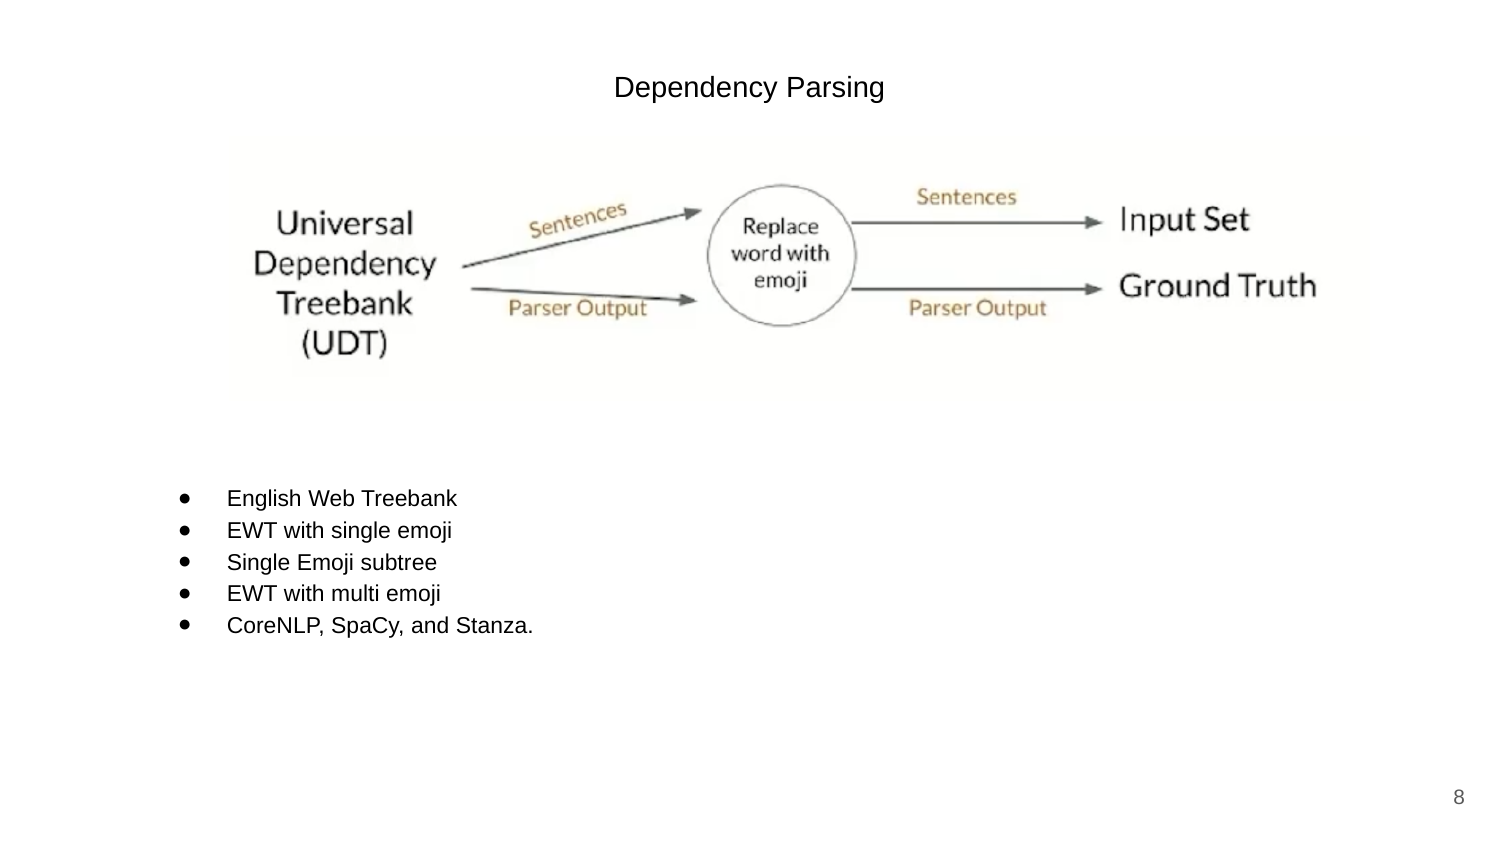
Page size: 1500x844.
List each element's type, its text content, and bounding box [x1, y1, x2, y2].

text_box English Web Treebank EWT with single emoji Single Emoji subtree EWT with multi emoji CoreNLP, SpaCy, and Stanza. [136, 464, 1325, 653]
text_box Dependency Parsing [0, 53, 1500, 119]
slide_number ‹#› [1389, 764, 1480, 830]
picture [228, 135, 1370, 401]
